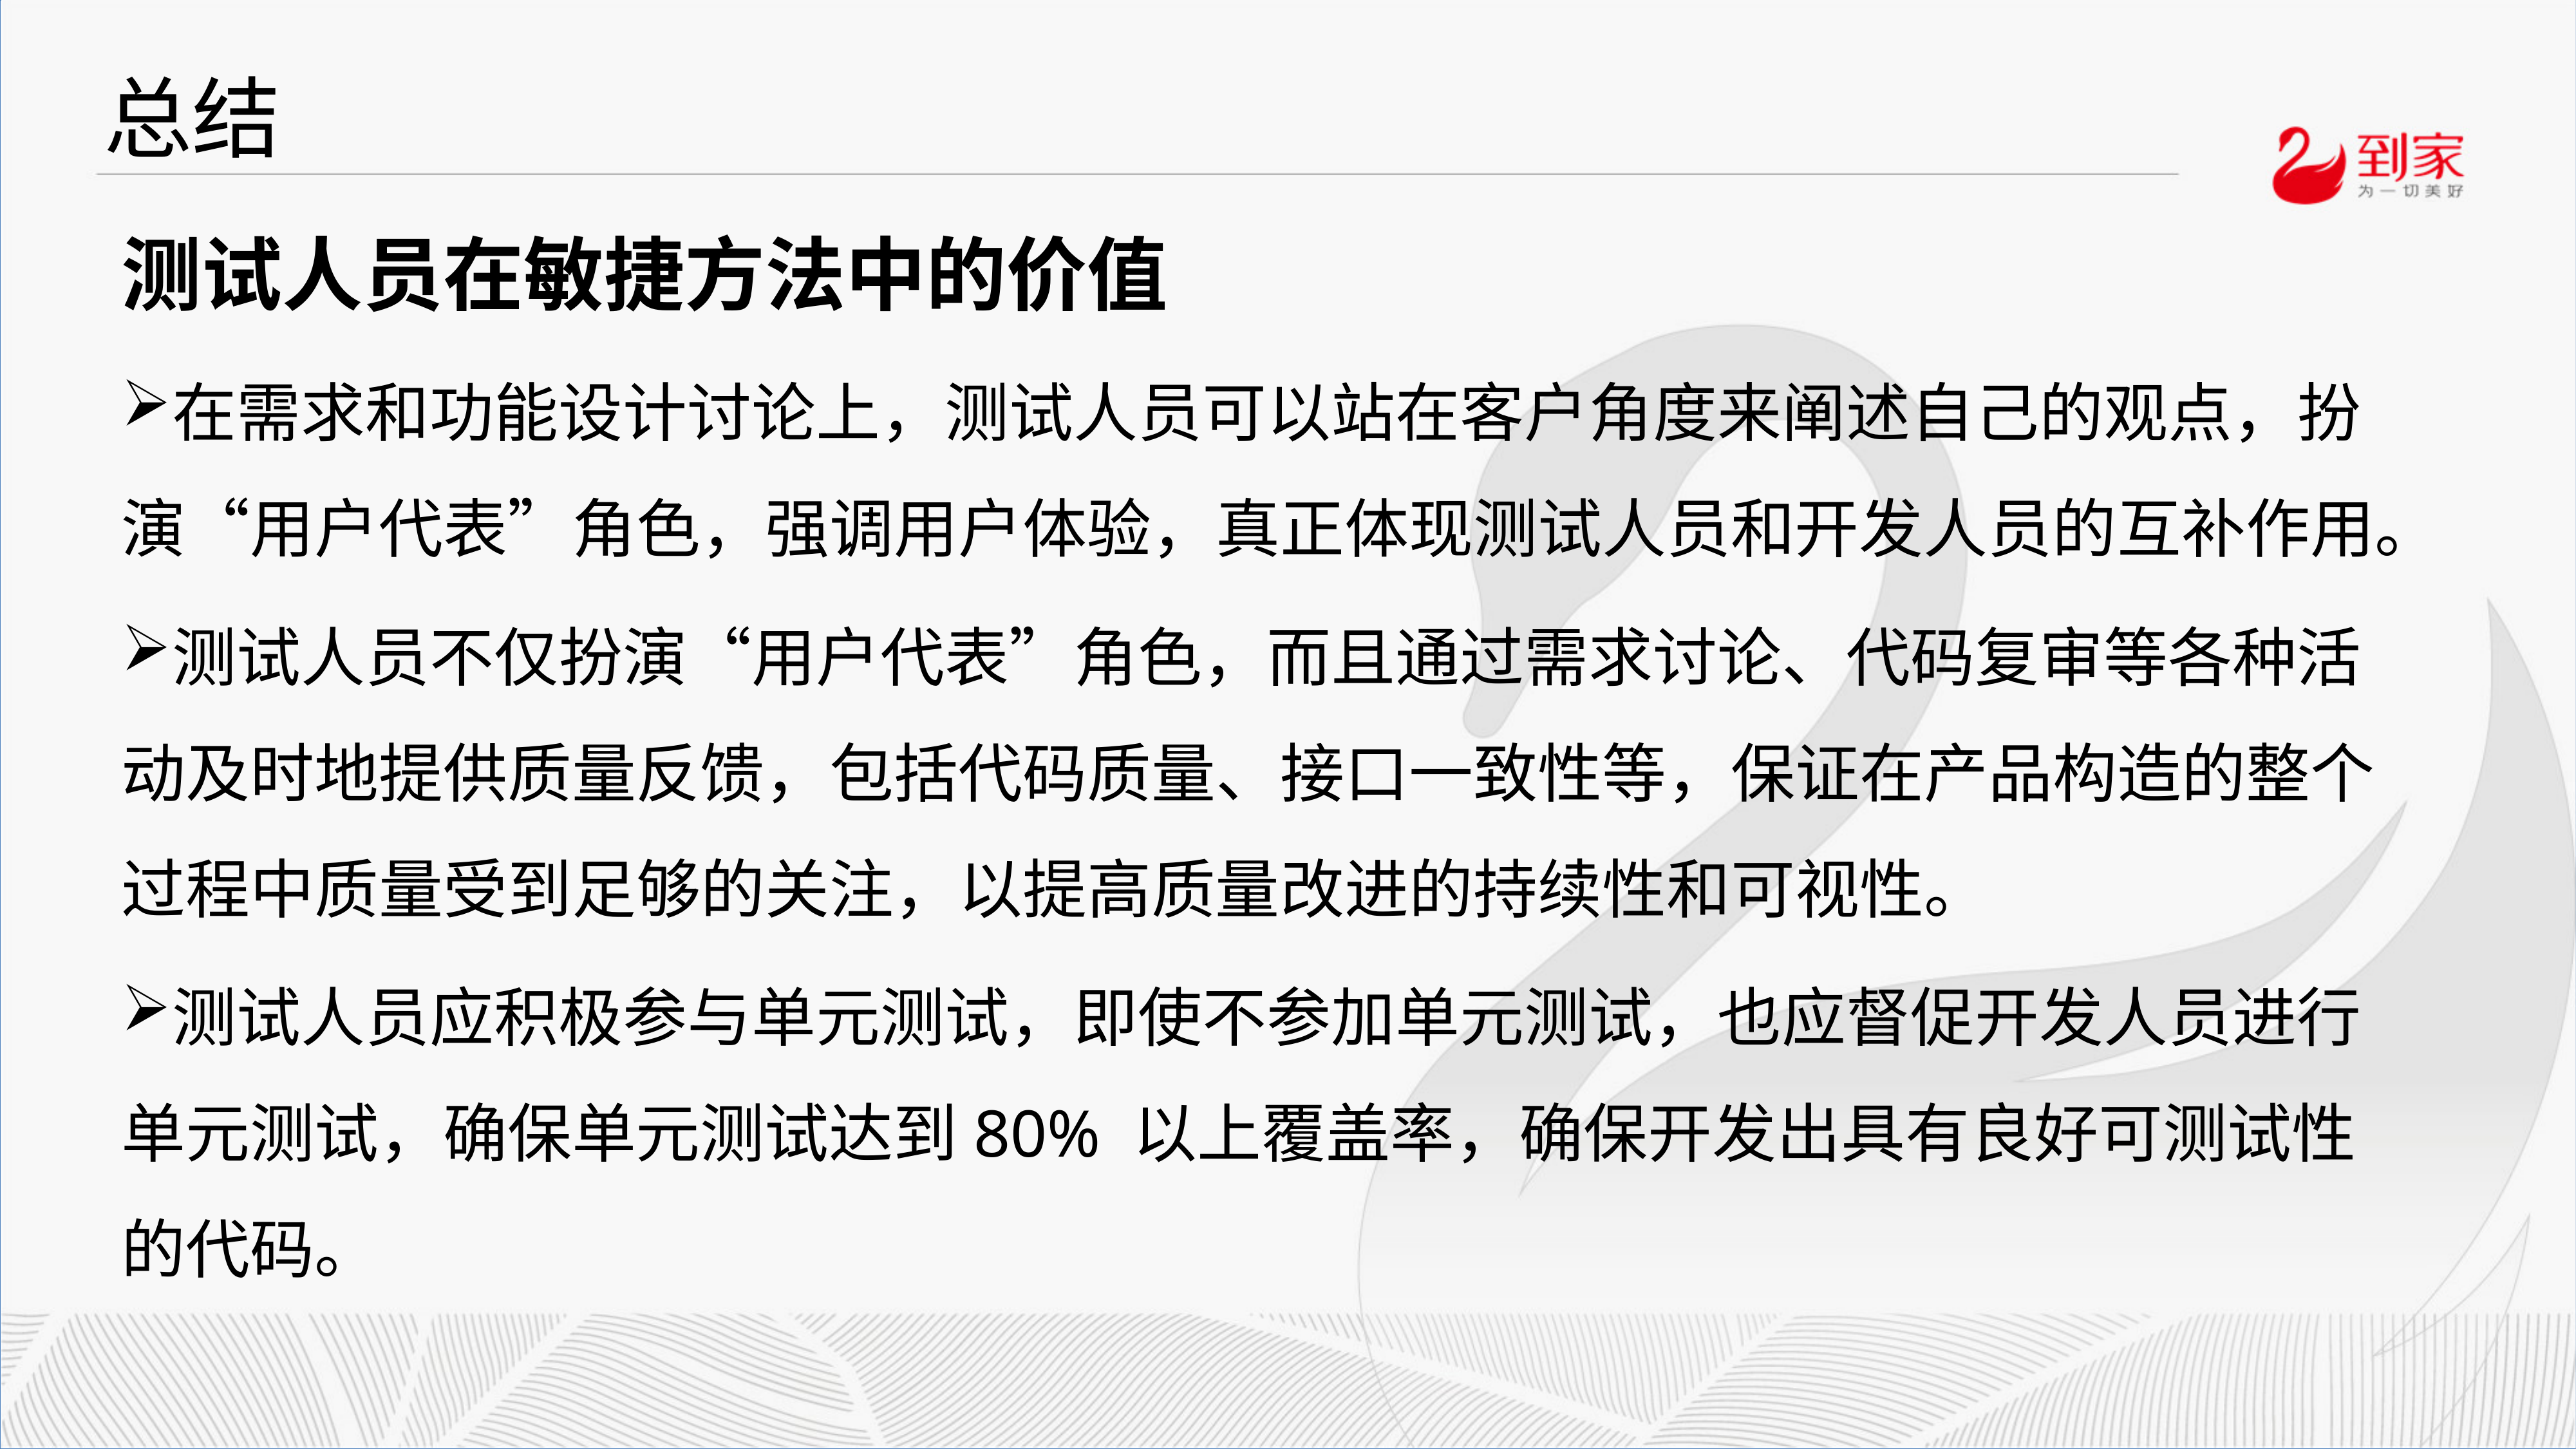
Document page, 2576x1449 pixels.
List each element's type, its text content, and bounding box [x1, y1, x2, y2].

title 总结 [94, 58, 2142, 171]
list 测试人员在敏捷方法中的价值 在需求和功能设计讨论上，测试人员可以站在客户角度来阐述自己的观点，扮演“用户代表”角色，强调用户体验，真正体现测试人员和开发人员的互补作用。 测试人员不仅扮演“用户代表”角色，而且通过需求讨论、代码复审等各种活动及时地提供质量反馈，包括代码质量、接口一致性等，保证在产品构造的整个过程中质量受到足够的关注，以提高质量改进的持续性和可视性。 测试人员应积极参与单元测试，即使不参加单元测试，也应督促开发人员进行单元测试，确保单元测试达到80% 以上覆盖率，确保开发出具有良好可测试性的代码。 [111, 171, 2430, 1289]
picture [1, 0, 2576, 1448]
